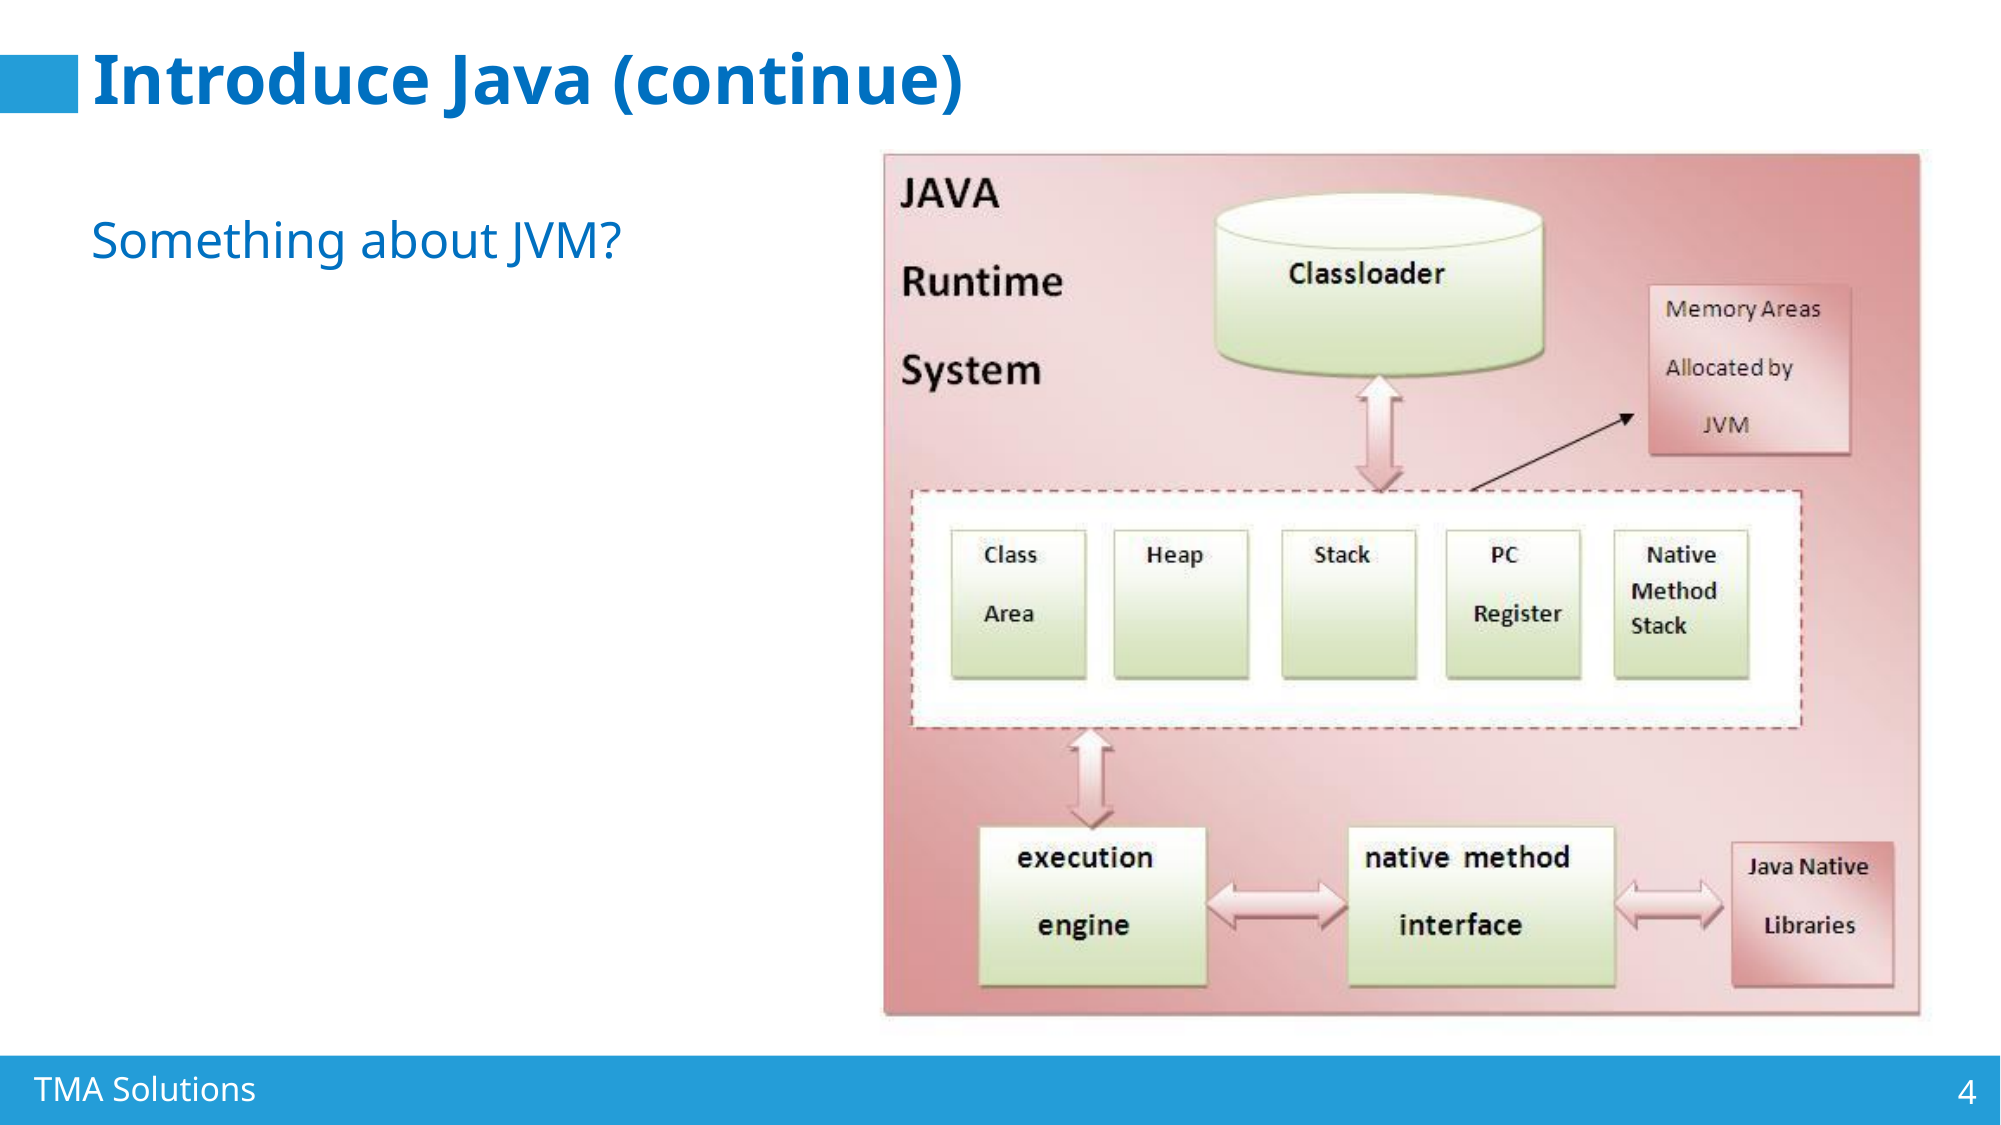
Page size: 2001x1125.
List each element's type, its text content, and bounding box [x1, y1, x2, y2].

text_box Something about JVM? [76, 171, 819, 980]
text_box Introduce Java (continue) [78, 37, 2000, 110]
picture [824, 149, 1998, 1041]
